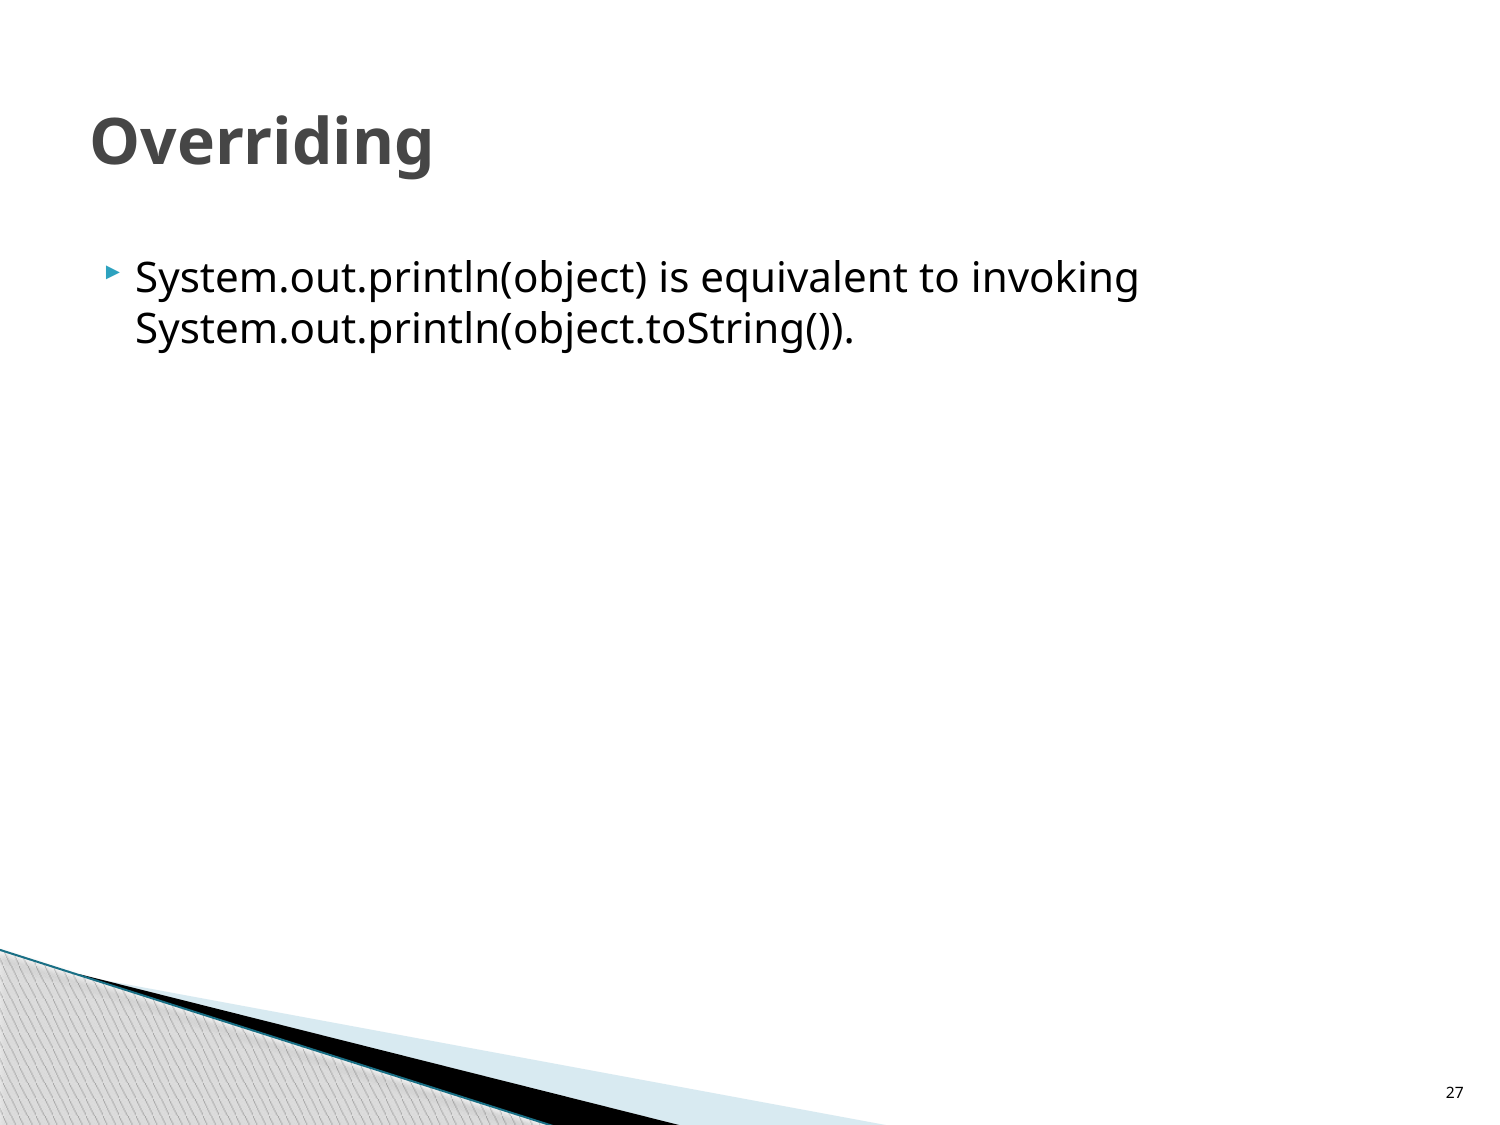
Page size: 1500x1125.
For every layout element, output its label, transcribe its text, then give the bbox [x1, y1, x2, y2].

title Overriding [75, 45, 1425, 233]
slide_number 27 [1418, 1051, 1479, 1112]
list System.out.println(object) is equivalent to invoking System.out.println(object.toString()). [75, 242, 1425, 986]
